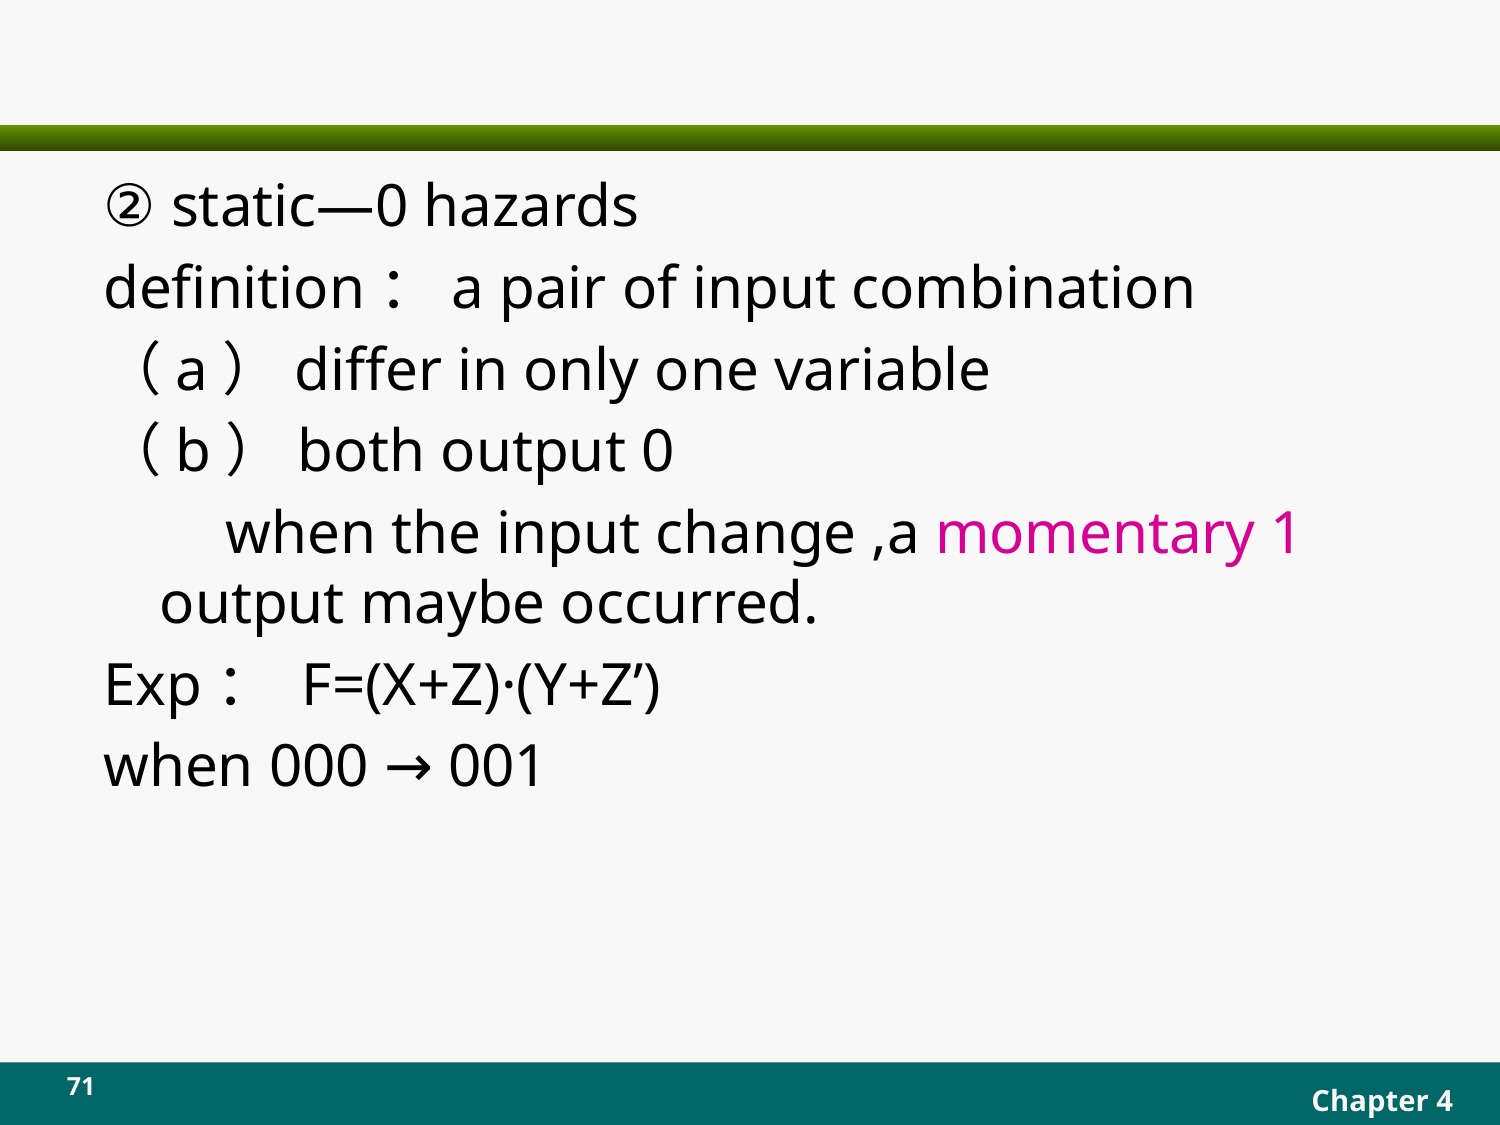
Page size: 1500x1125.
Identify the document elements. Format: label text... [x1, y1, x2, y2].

footer Chapter 4 [868, 1074, 1469, 1125]
slide_number 71 [37, 1062, 125, 1113]
list ② static—0 hazards definition：a pair of input combination （a）differ in only one variable （b）both output 0 when the input change ,a momentary 1 output maybe occurred. Exp： F=(X+Z)·(Y+Z’) when 000 → 001 [88, 160, 1390, 1047]
